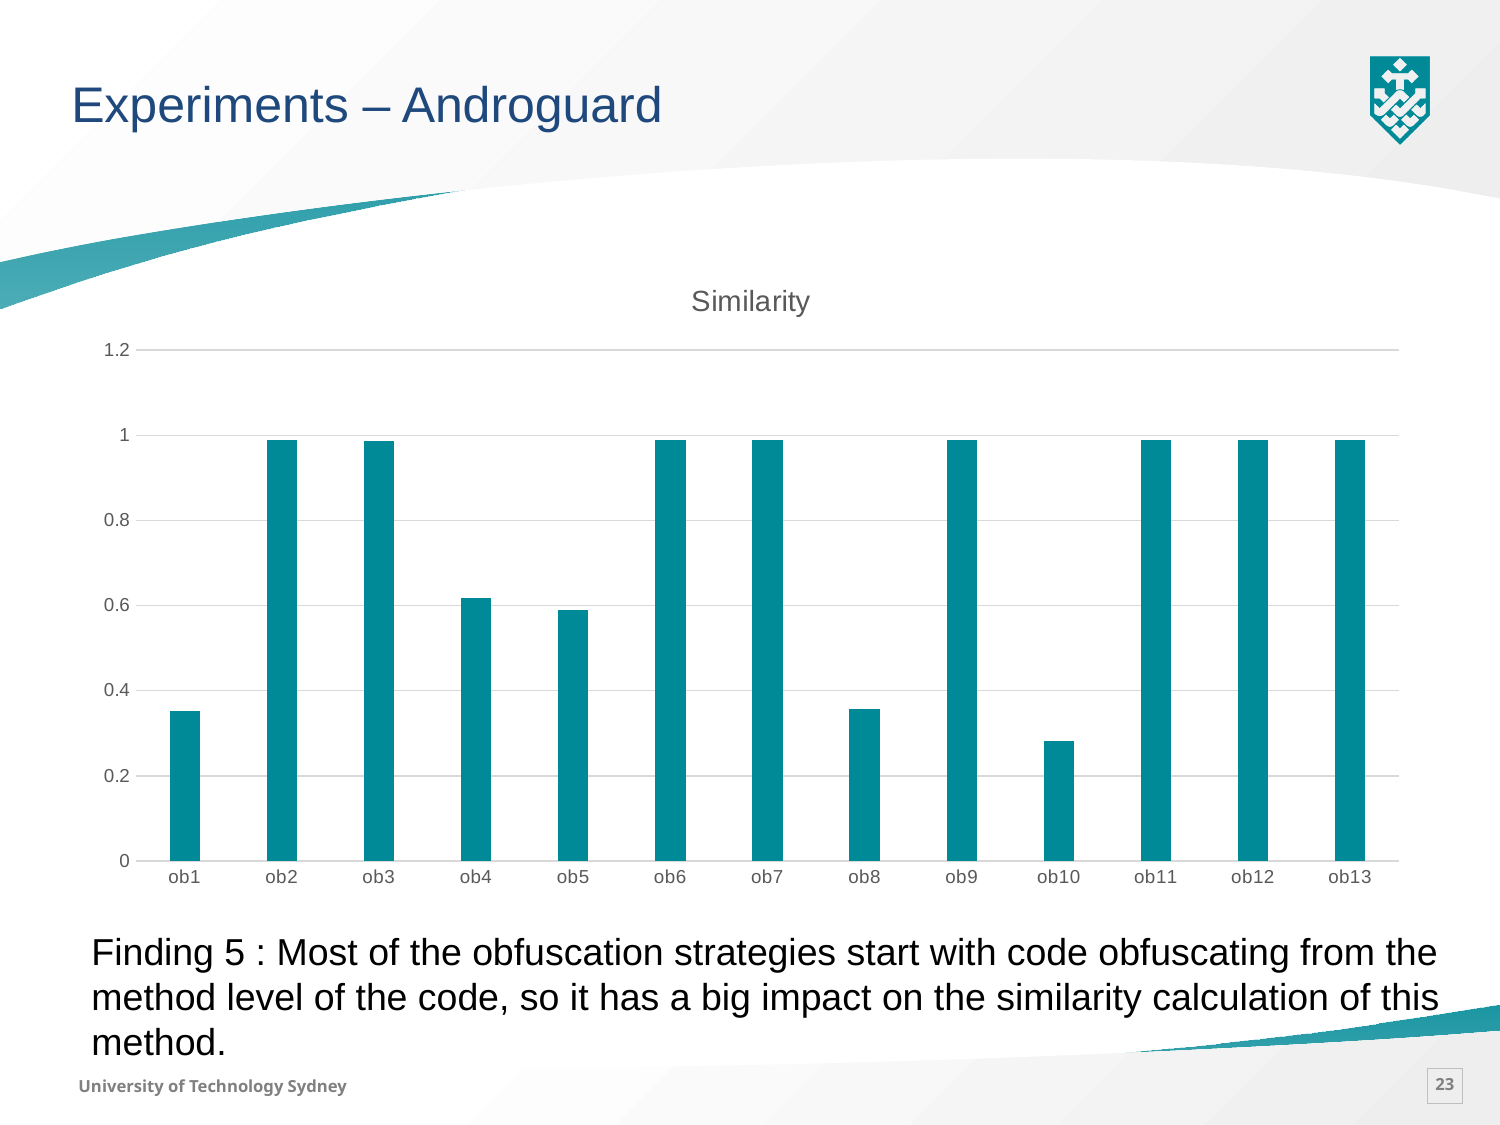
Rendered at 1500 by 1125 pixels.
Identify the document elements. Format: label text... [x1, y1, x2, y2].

picture [1370, 56, 1430, 145]
chart [76, 254, 1426, 902]
text_box Finding 5 : Most of the obfuscation strategies start with code obfuscating from the method level of the code, so it has a big impact on the similarity calculation of this method. [76, 920, 1458, 1115]
text_box Experiments – Androguard [59, 60, 1410, 149]
